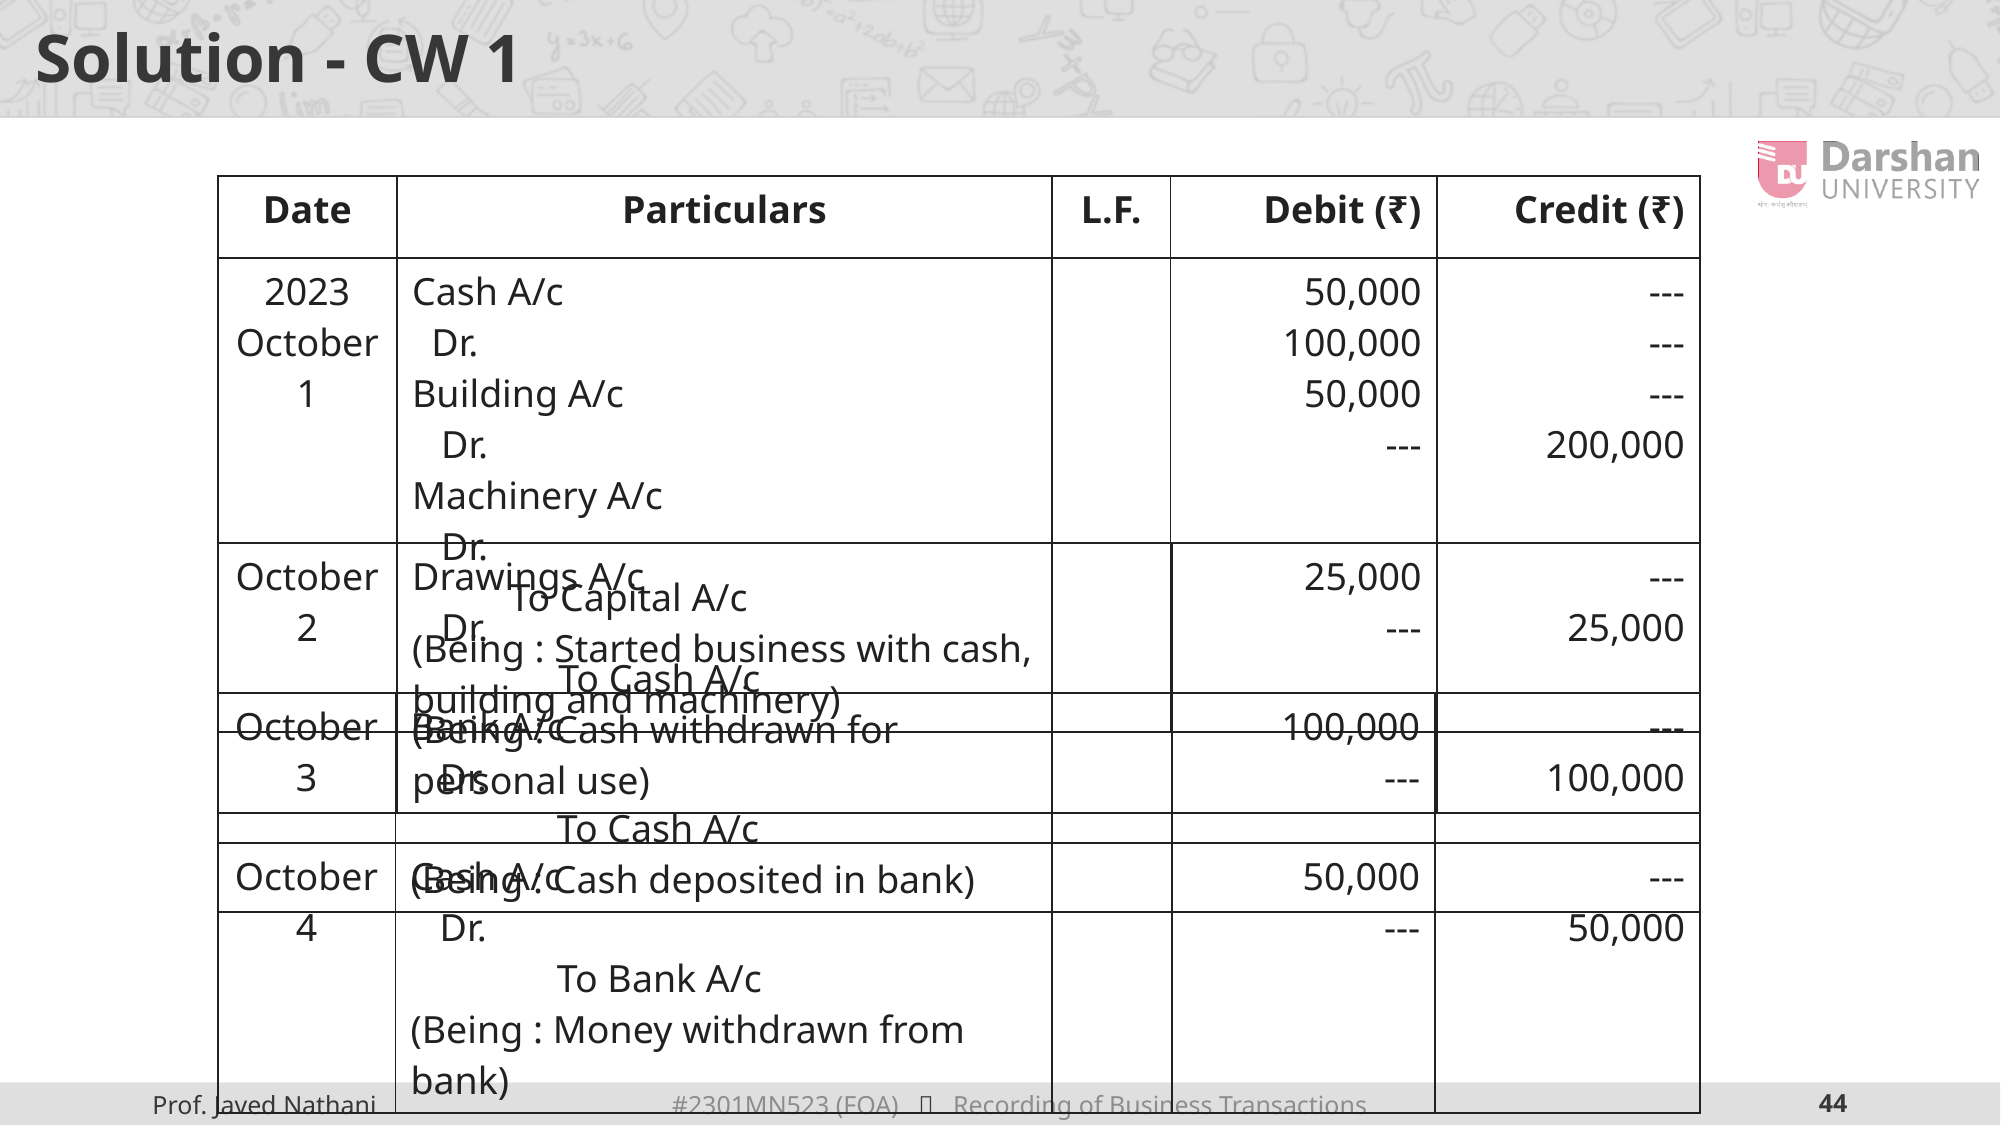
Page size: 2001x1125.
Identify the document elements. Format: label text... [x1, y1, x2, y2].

table_header October 3 [219, 694, 395, 842]
table_header [1053, 544, 1171, 692]
table_cell --- --- --- 200,000 [1438, 259, 1699, 542]
table_cell √√√√ √√√√ √√√√ [1758, 141, 1979, 208]
table_header 50,000 --- [1173, 844, 1434, 1112]
table_header [1053, 844, 1171, 1112]
table_header October 2 [219, 544, 396, 692]
table_header Drawings A/c Dr. To Cash A/c (Being : Cash withdrawn for personal use) [398, 544, 1051, 692]
table_header --- 25,000 [1438, 544, 1699, 692]
table_header October 4 [219, 844, 395, 1112]
table_header 100,000 --- [1173, 694, 1434, 842]
table_cell 2023 October 1 [219, 259, 396, 542]
table_header --- 100,000 [1436, 694, 1699, 842]
table_header Particulars [398, 177, 1051, 257]
table_cell [1053, 259, 1170, 542]
table_header Debit (₹) [1171, 177, 1436, 257]
table_header Credit (₹) [1438, 177, 1699, 257]
table_header --- 50,000 [1436, 844, 1699, 1112]
table_cell Cash A/c Dr. Building A/c Dr. Machinery A/c Dr. To Capital A/c (Being : Started business with cash, building and machinery) [398, 259, 1051, 542]
table_header Date [219, 177, 396, 257]
table_header L.F. [1053, 177, 1170, 257]
table_cell 50,000 100,000 50,000 --- [1171, 259, 1436, 542]
table_header 25,000 --- [1173, 544, 1436, 692]
table_header [1053, 694, 1171, 842]
table_header Cash A/c Dr. To Bank A/c (Being : Money withdrawn from bank) [396, 844, 1051, 1112]
title Solution - CW 1 [0, 0, 2000, 117]
table_header Bank A/c Dr. To Cash A/c (Being : Cash deposited in bank) [396, 694, 1051, 842]
